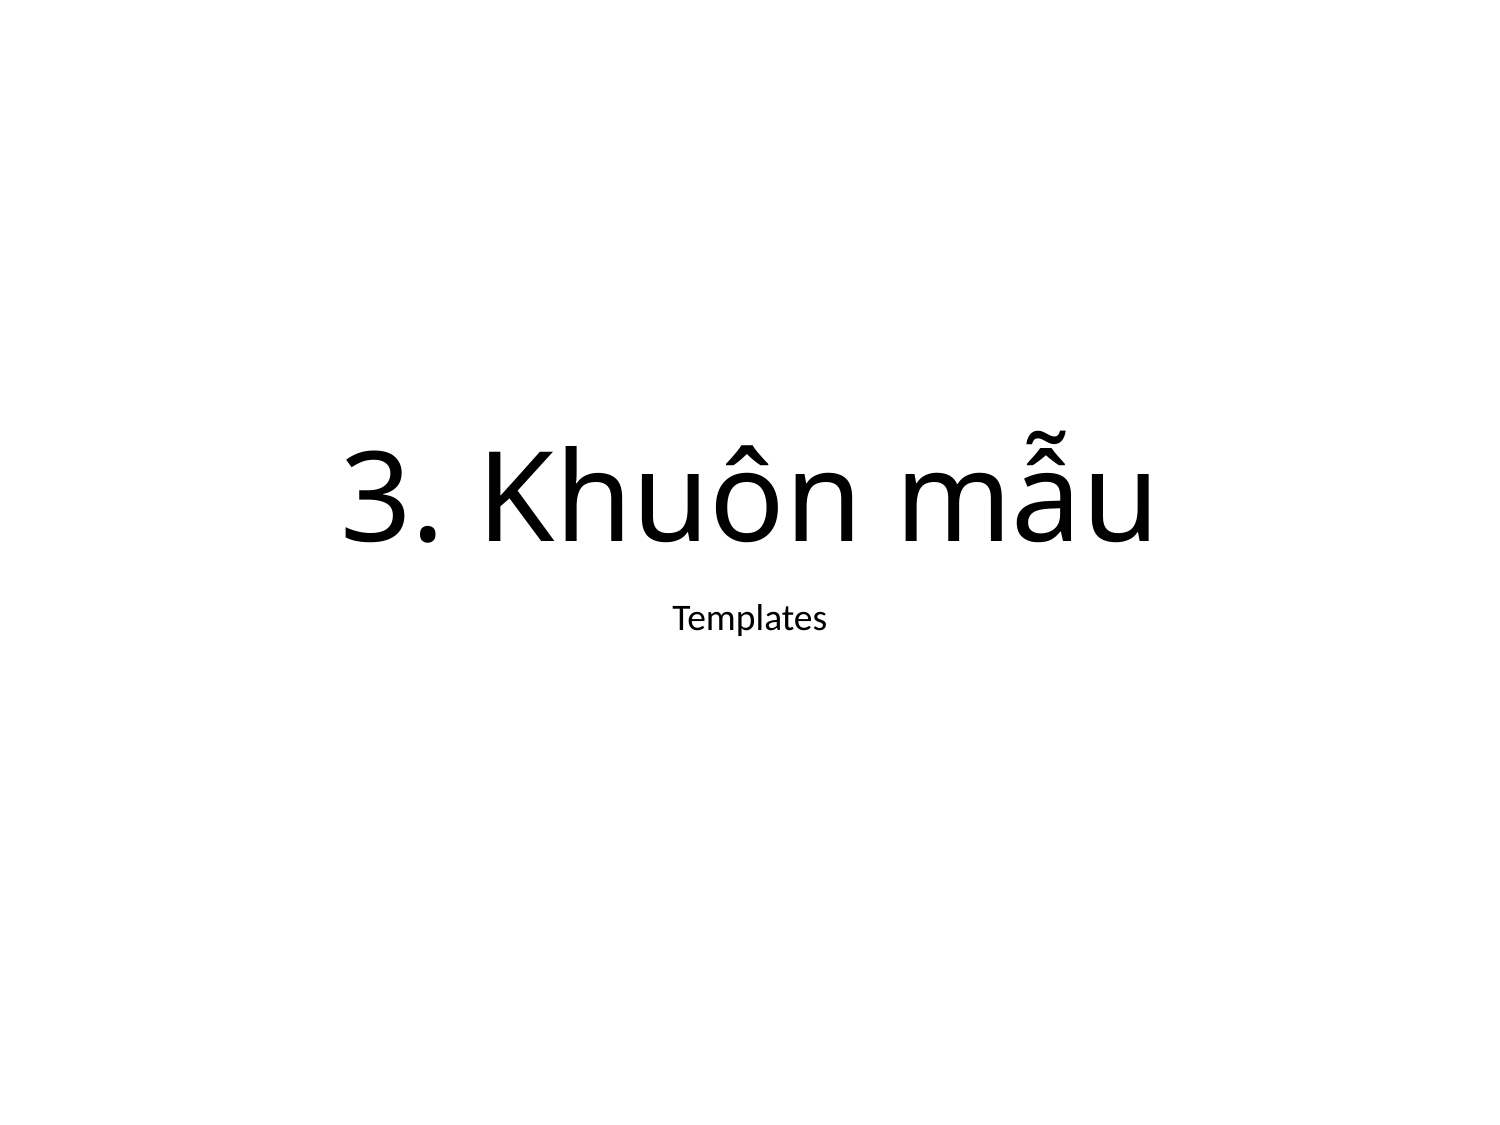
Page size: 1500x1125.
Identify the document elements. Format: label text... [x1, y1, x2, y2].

subtitle Templates [187, 590, 1313, 863]
title 3. Khuôn mẫu [187, 184, 1313, 576]
